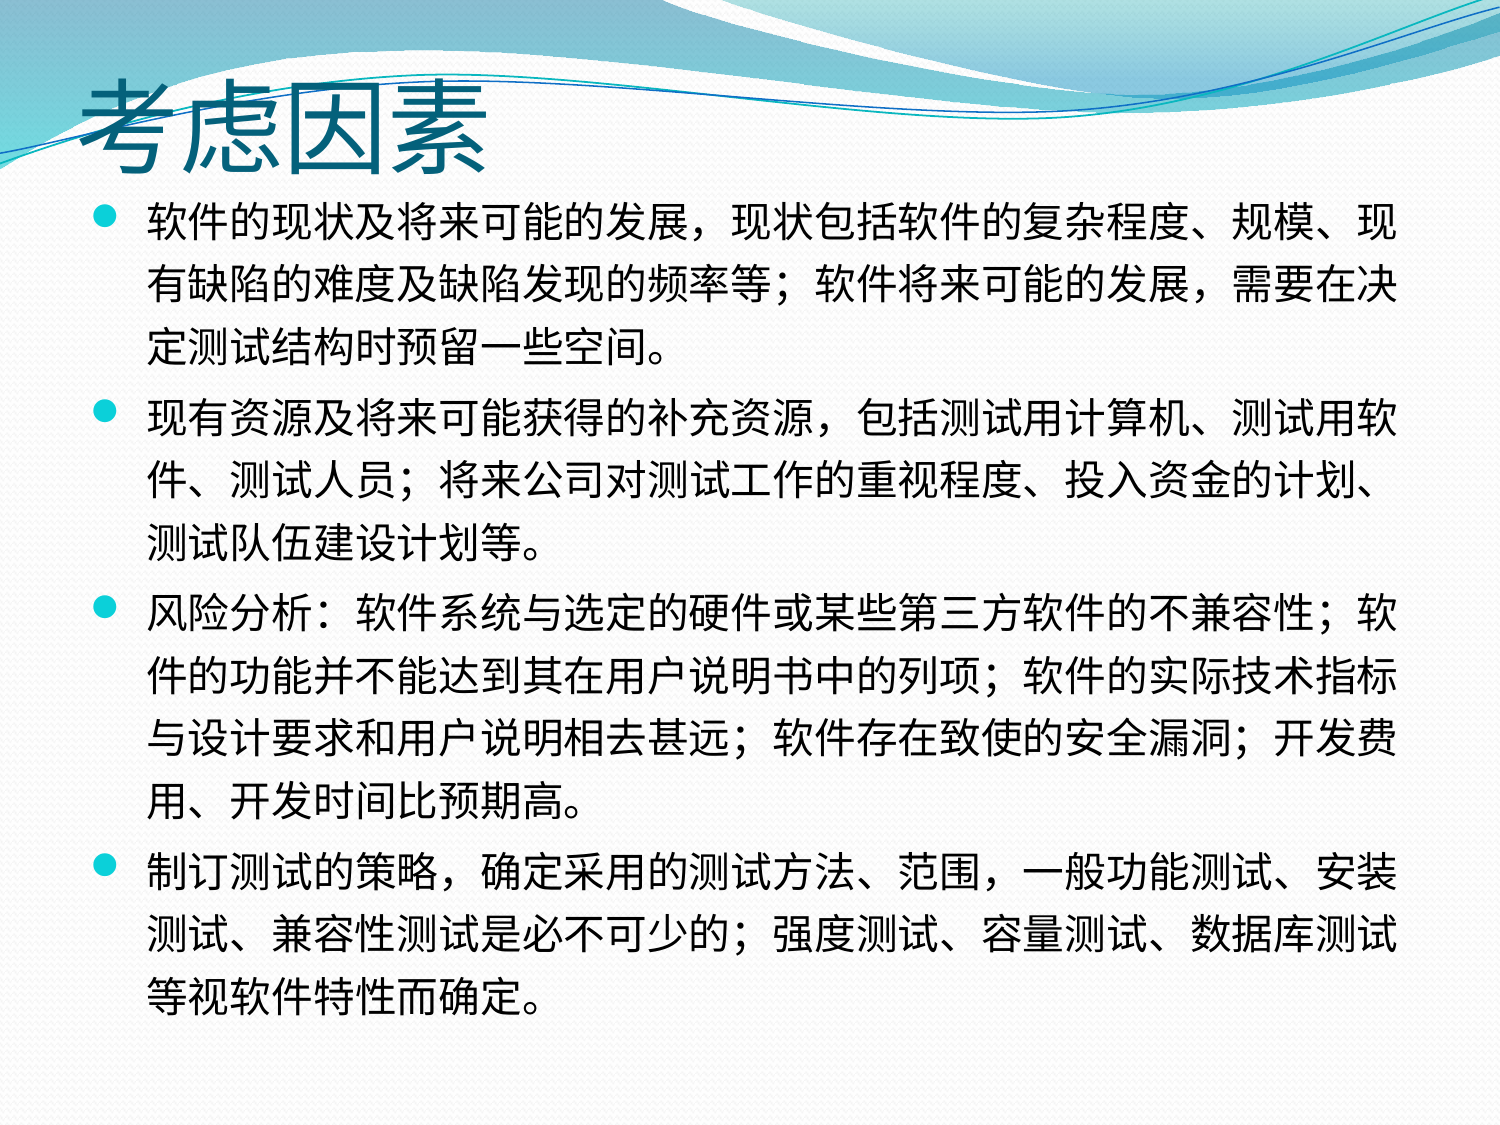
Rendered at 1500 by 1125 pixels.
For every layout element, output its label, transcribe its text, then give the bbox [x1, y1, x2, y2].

title 考虑因素 [75, 58, 1425, 175]
list 软件的现状及将来可能的发展，现状包括软件的复杂程度、规模、现有缺陷的难度及缺陷发现的频率等；软件将来可能的发展，需要在决定测试结构时预留一些空间。 现有资源及将来可能获得的补充资源，包括测试用计算机、测试用软件、测试人员；将来公司对测试工作的重视程度、投入资金的计划、测试队伍建设计划等。 风险分析：软件系统与选定的硬件或某些第三方软件的不兼容性；软件的功能并不能达到其在用户说明书中的列项；软件的实际技术指标与设计要求和用户说明相去甚远；软件存在致使的安全漏洞；开发费用、开发时间比预期高。 制订测试的策略，确定采用的测试方法、范围，一般功能测试、安装测试、兼容性测试是必不可少的；强度测试、容量测试、数据库测试等视软件特性而确定。 [75, 175, 1425, 1038]
